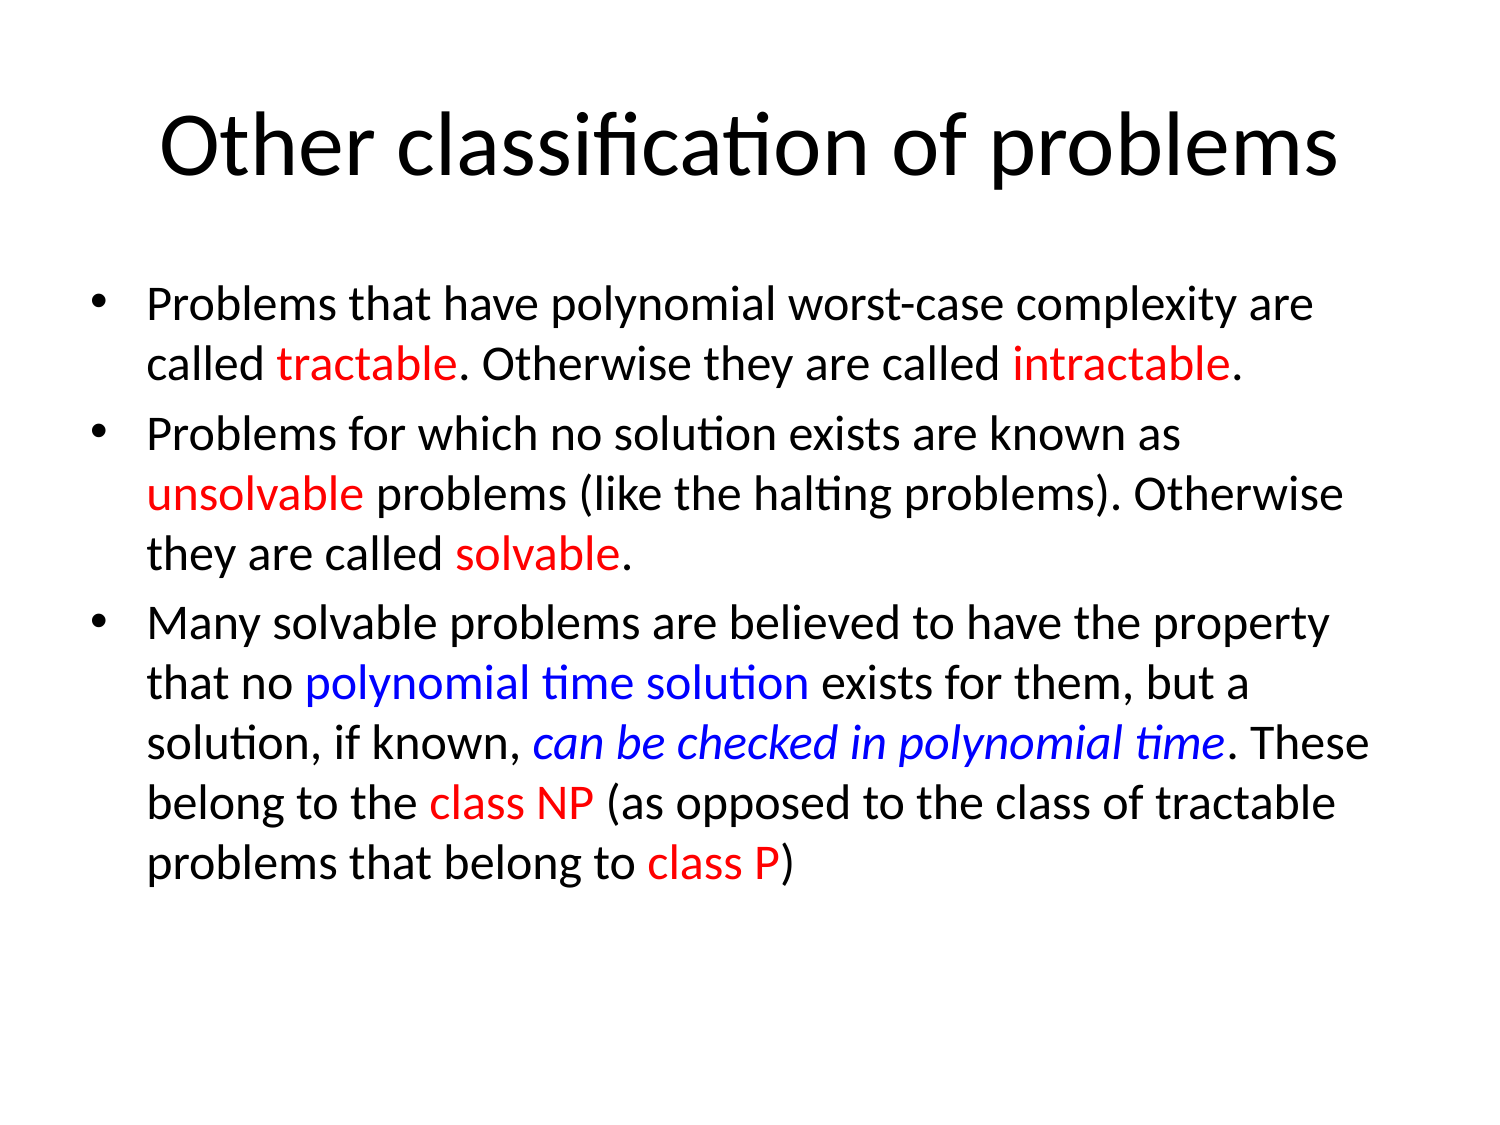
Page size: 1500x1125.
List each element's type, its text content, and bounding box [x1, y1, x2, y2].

list Problems that have polynomial worst-case complexity are called tractable. Otherwise they are called intractable. Problems for which no solution exists are known as unsolvable problems (like the halting problems). Otherwise they are called solvable. Many solvable problems are believed to have the property that no polynomial time solution exists for them, but a solution, if known, can be checked in polynomial time. These belong to the class NP (as opposed to the class of tractable problems that belong to class P) [75, 262, 1425, 1005]
title Other classification of problems [75, 45, 1425, 233]
